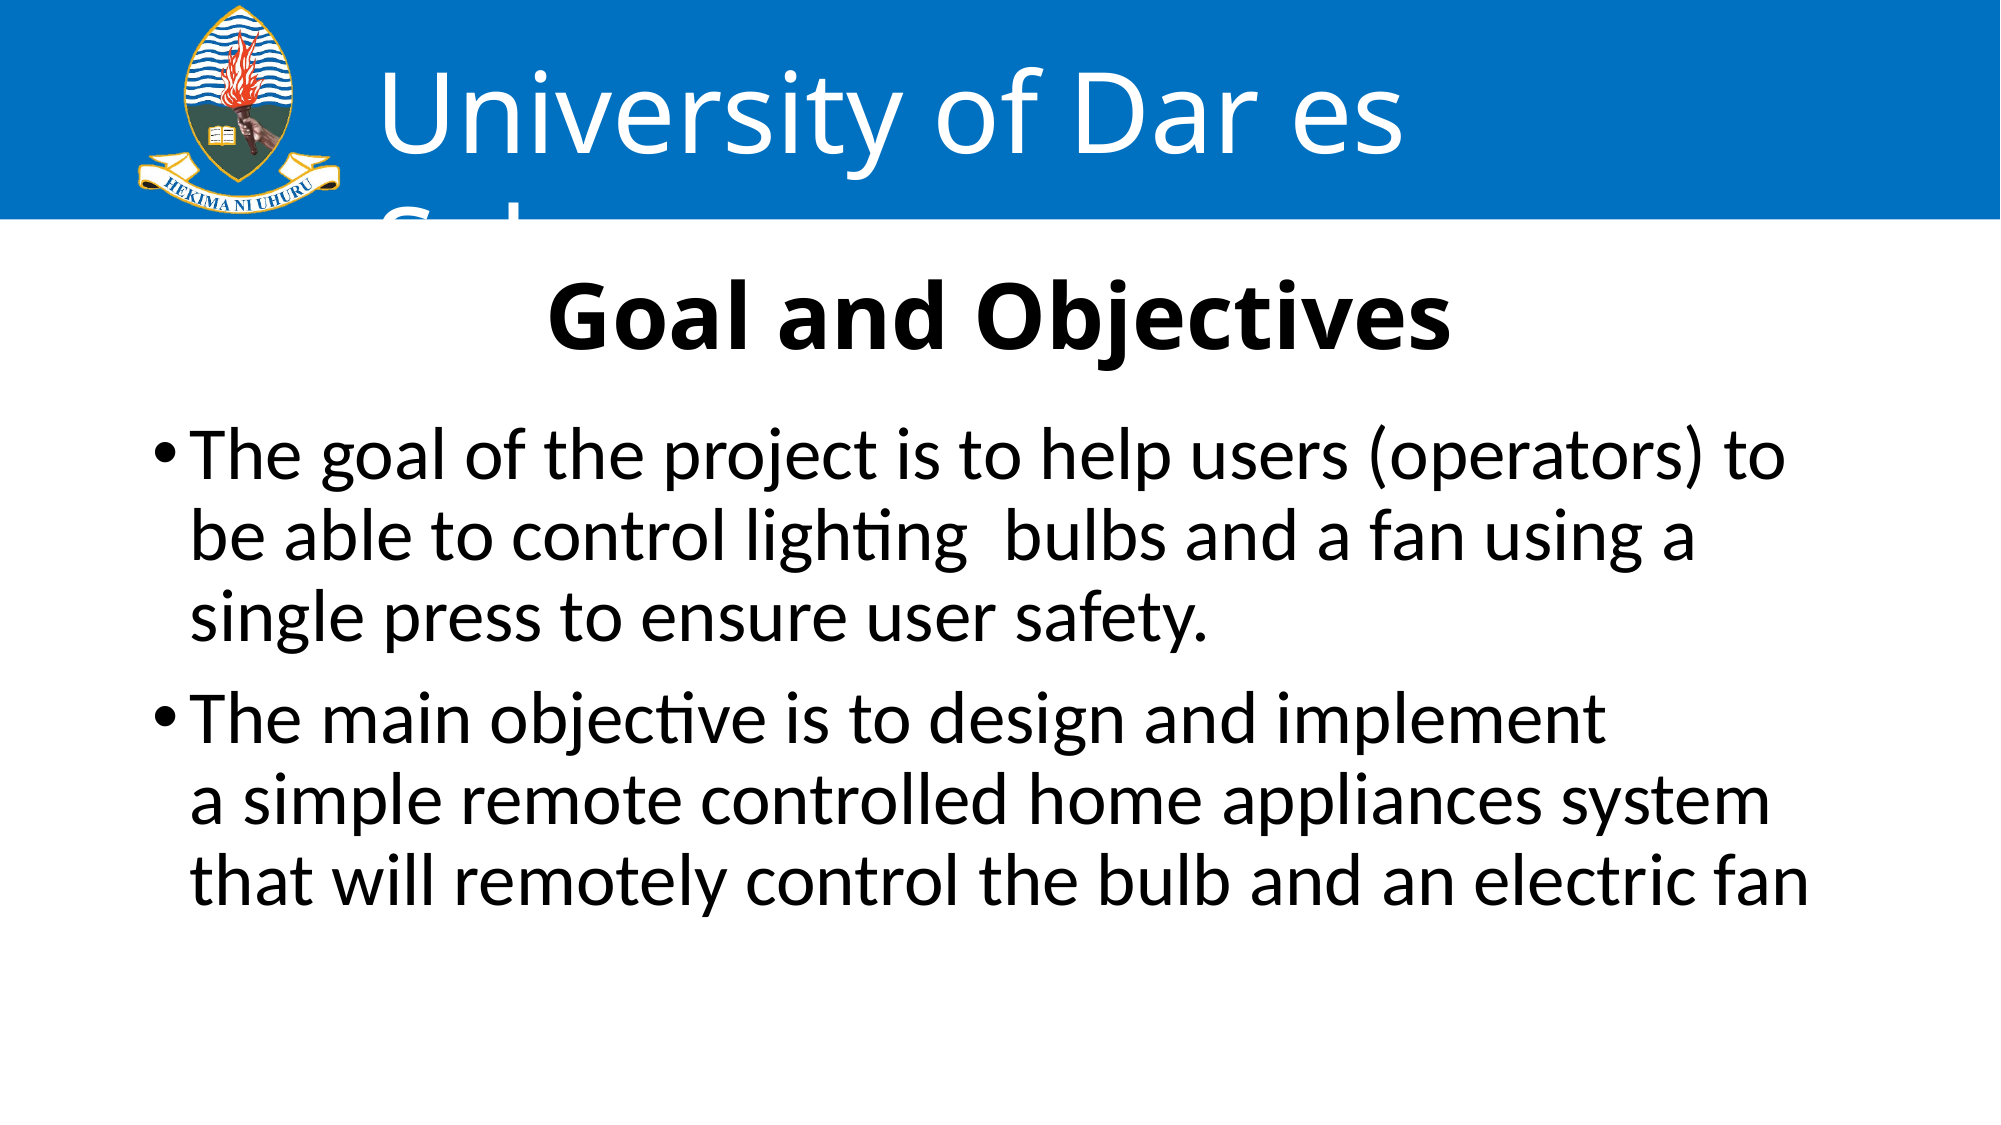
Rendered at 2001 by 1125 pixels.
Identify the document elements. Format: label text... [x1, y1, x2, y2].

title Goal and Objectives [137, 229, 1863, 407]
picture [137, 3, 341, 216]
list The goal of the project is to help users (operators) to be able to control lighting bulbs and a fan using a single press to ensure user safety. The main objective is to design and implement a simple remote controlled home appliances system that will remotely control the bulb and an electric fan [137, 407, 1863, 1014]
